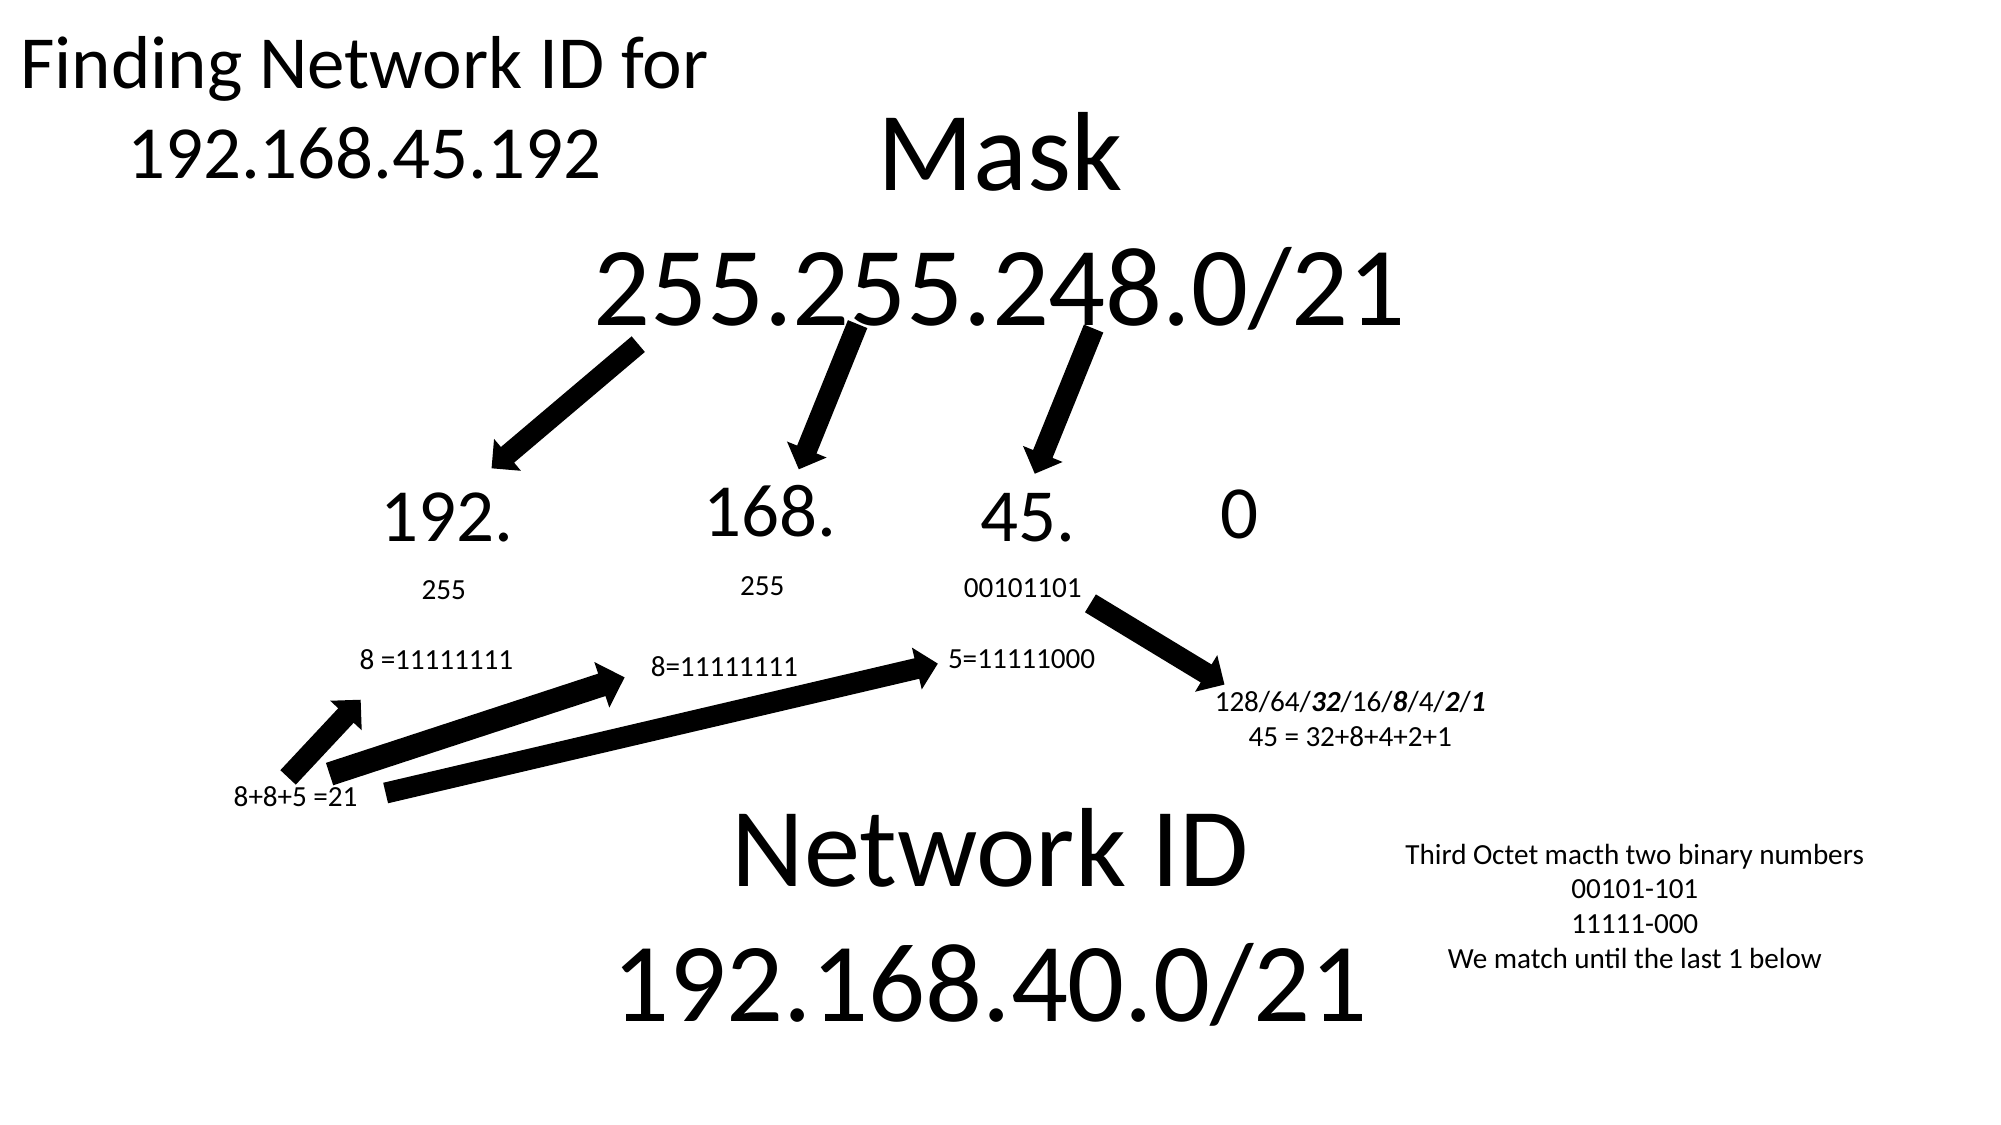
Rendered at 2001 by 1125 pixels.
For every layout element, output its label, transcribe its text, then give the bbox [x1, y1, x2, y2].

text_box 168. [688, 454, 852, 560]
text_box Network ID 192.168.40.0/21 [597, 766, 1384, 1052]
text_box 128/64/32/16/8/4/2/1 45 = 32+8+4+2+1 [1199, 674, 1501, 760]
text_box 45. [965, 458, 1091, 560]
text_box [280, 699, 362, 785]
text_box [786, 320, 868, 470]
text_box Mask 255.255.248.0/21 [578, 70, 1422, 356]
text_box 255 [406, 562, 481, 613]
text_box 8+8+5 =21 [218, 769, 373, 820]
text_box [1085, 594, 1222, 682]
text_box 255 [725, 558, 800, 609]
text_box 00101101 [948, 560, 1097, 611]
text_box [383, 647, 938, 804]
text_box 0 [1205, 456, 1274, 562]
text_box [1022, 324, 1104, 474]
text_box Third Octet macth two binary numbers 00101-101 11111-000 We match until the last 1 below [1390, 827, 1880, 983]
text_box [491, 336, 645, 471]
text_box Finding Network ID for 192.168.45.192 [0, 6, 742, 202]
text_box 8=11111111 [635, 639, 814, 690]
text_box 192. [365, 458, 529, 564]
text_box [325, 662, 625, 786]
text_box 8 =11111111 [344, 633, 529, 684]
text_box 5=11111000 [933, 631, 1111, 682]
